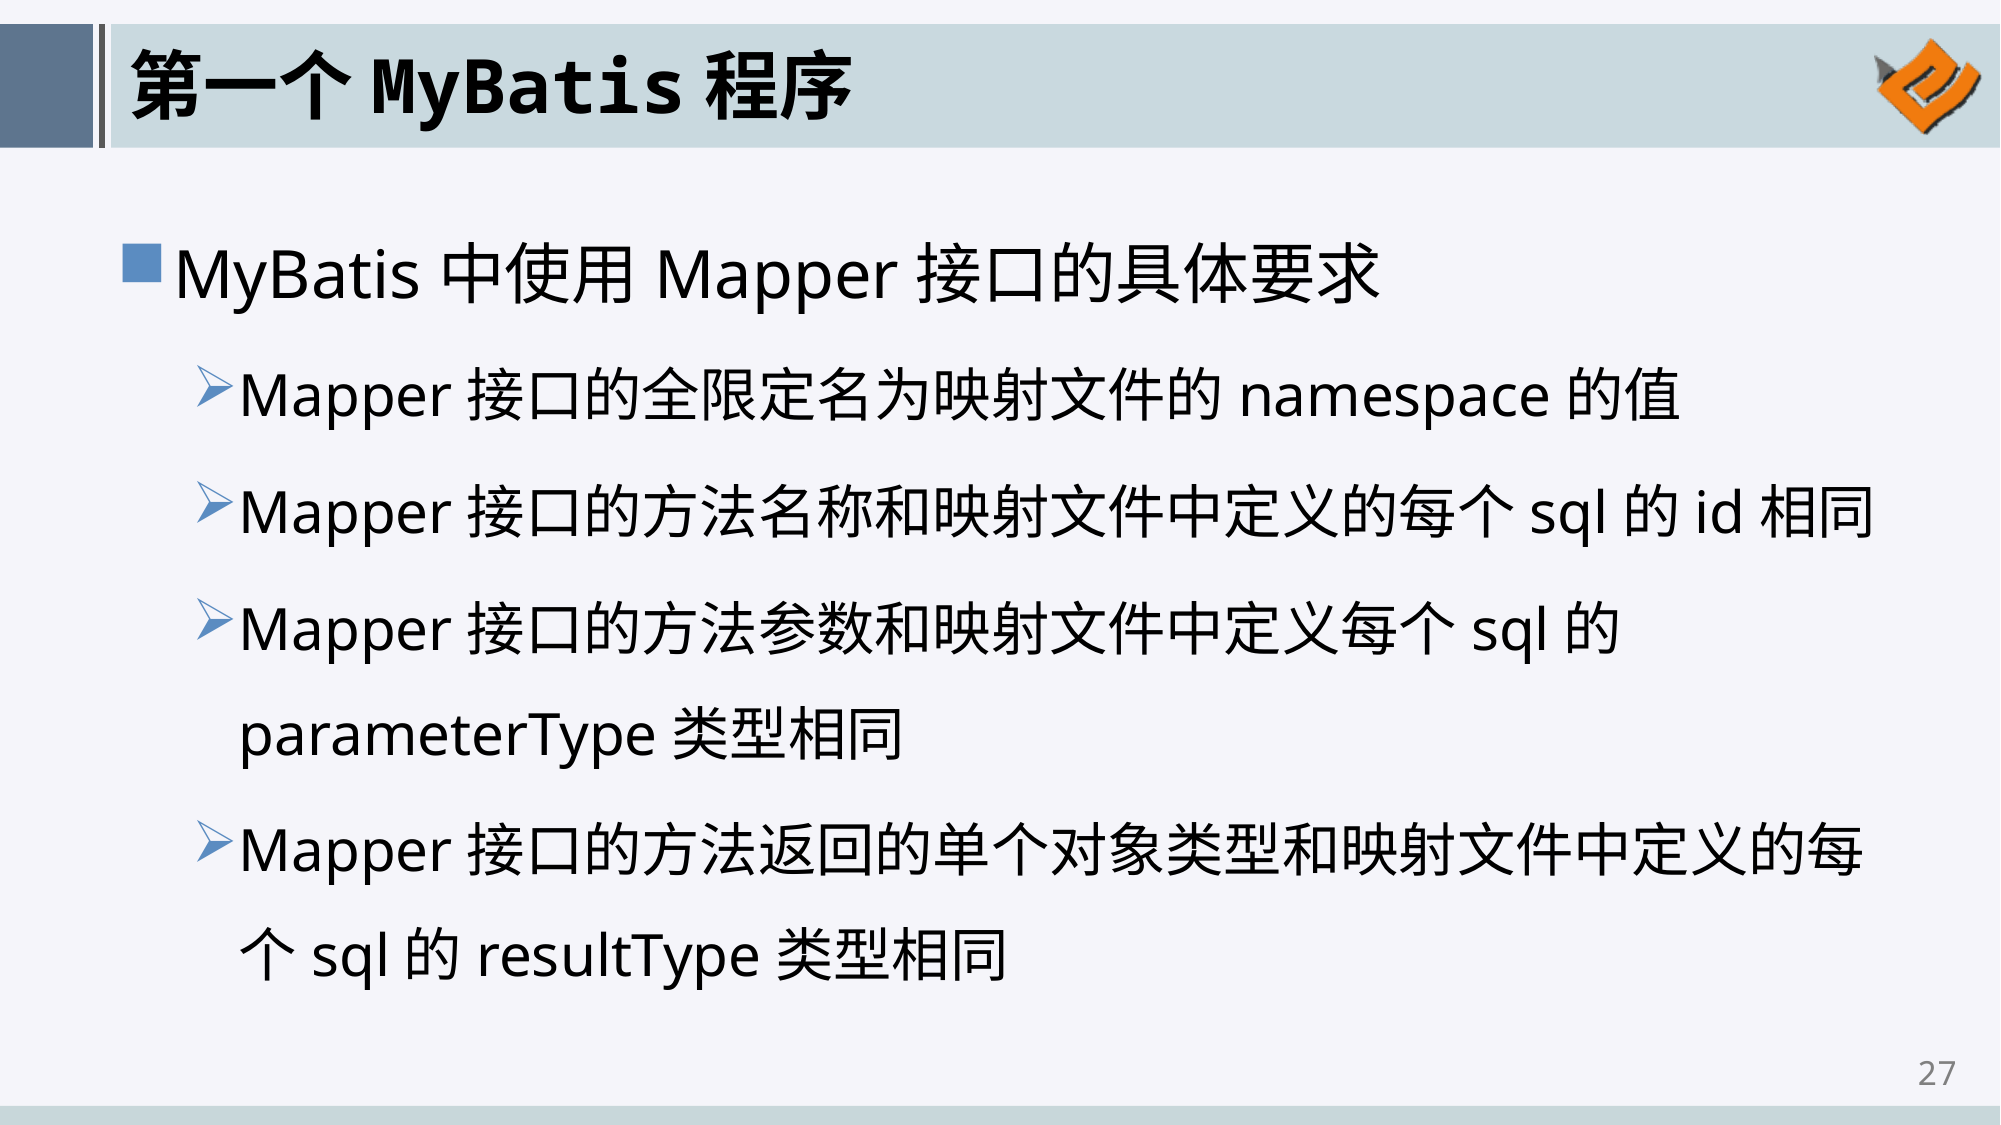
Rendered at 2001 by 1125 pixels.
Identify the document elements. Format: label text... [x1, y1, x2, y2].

list MyBatis中使用Mapper接口的具体要求 Mapper接口的全限定名为映射文件的namespace的值 Mapper接口的方法名称和映射文件中定义的每个sql的id相同 Mapper接口的方法参数和映射文件中定义每个sql的parameterType类型相同 Mapper接口的方法返回的单个对象类型和映射文件中定义的每个sql的resultType类型相同 [102, 184, 1898, 1035]
picture [1874, 38, 1981, 134]
title 第一个MyBatis程序 [114, 30, 1845, 141]
